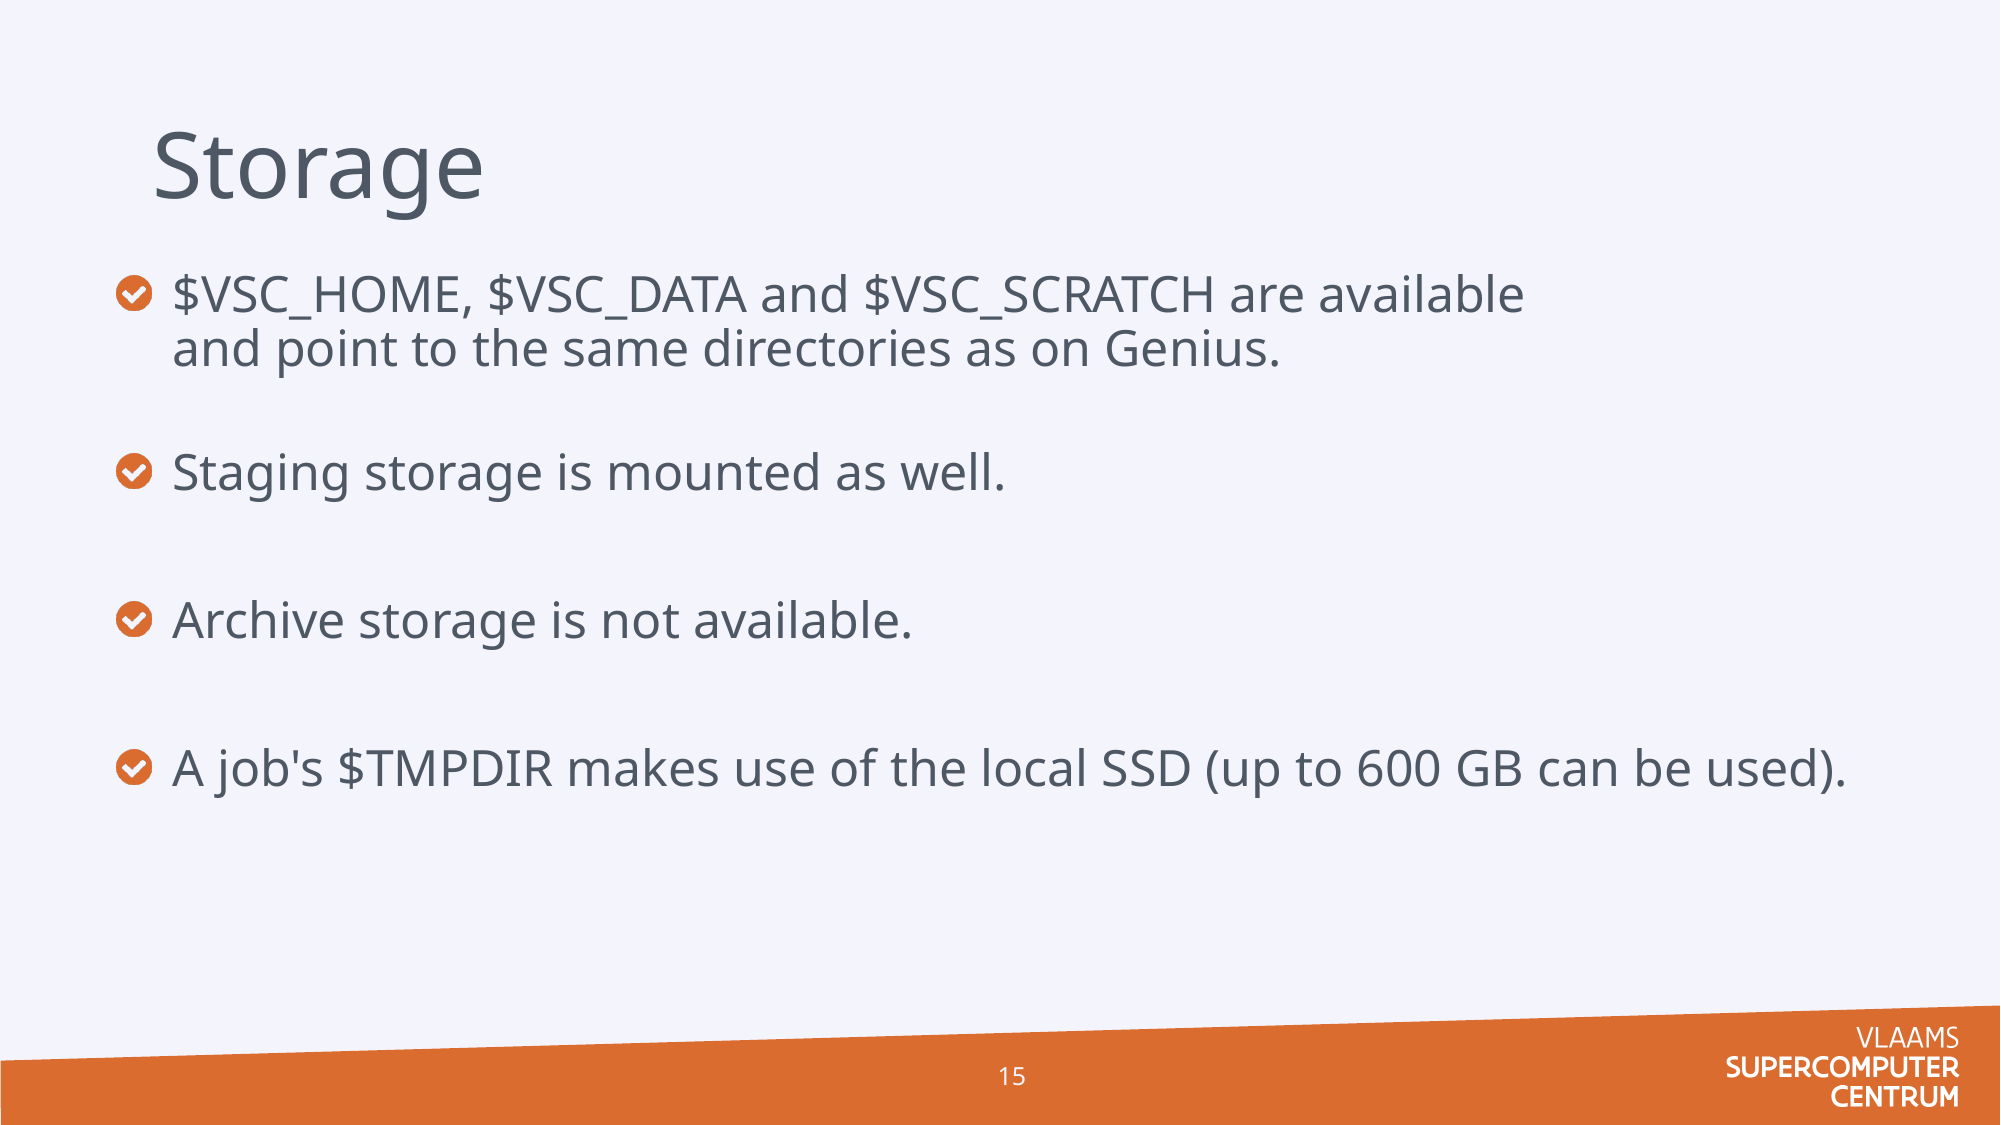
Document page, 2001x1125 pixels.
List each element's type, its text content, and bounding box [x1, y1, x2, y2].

picture [1725, 1021, 1960, 1117]
picture [116, 275, 152, 311]
list $VSC_HOME, $VSC_DATA and $VSC_SCRATCH are available and point to the same directories as on Genius. Staging storage is mounted as well. Archive storage is not available. A job's $TMPDIR makes use of the local SSD (up to 600 GB can be used). [50, 269, 1940, 996]
picture [116, 749, 152, 785]
picture [116, 453, 152, 489]
picture [116, 601, 152, 637]
slide_number 15 [958, 1047, 1042, 1108]
title Storage [137, 59, 1863, 269]
